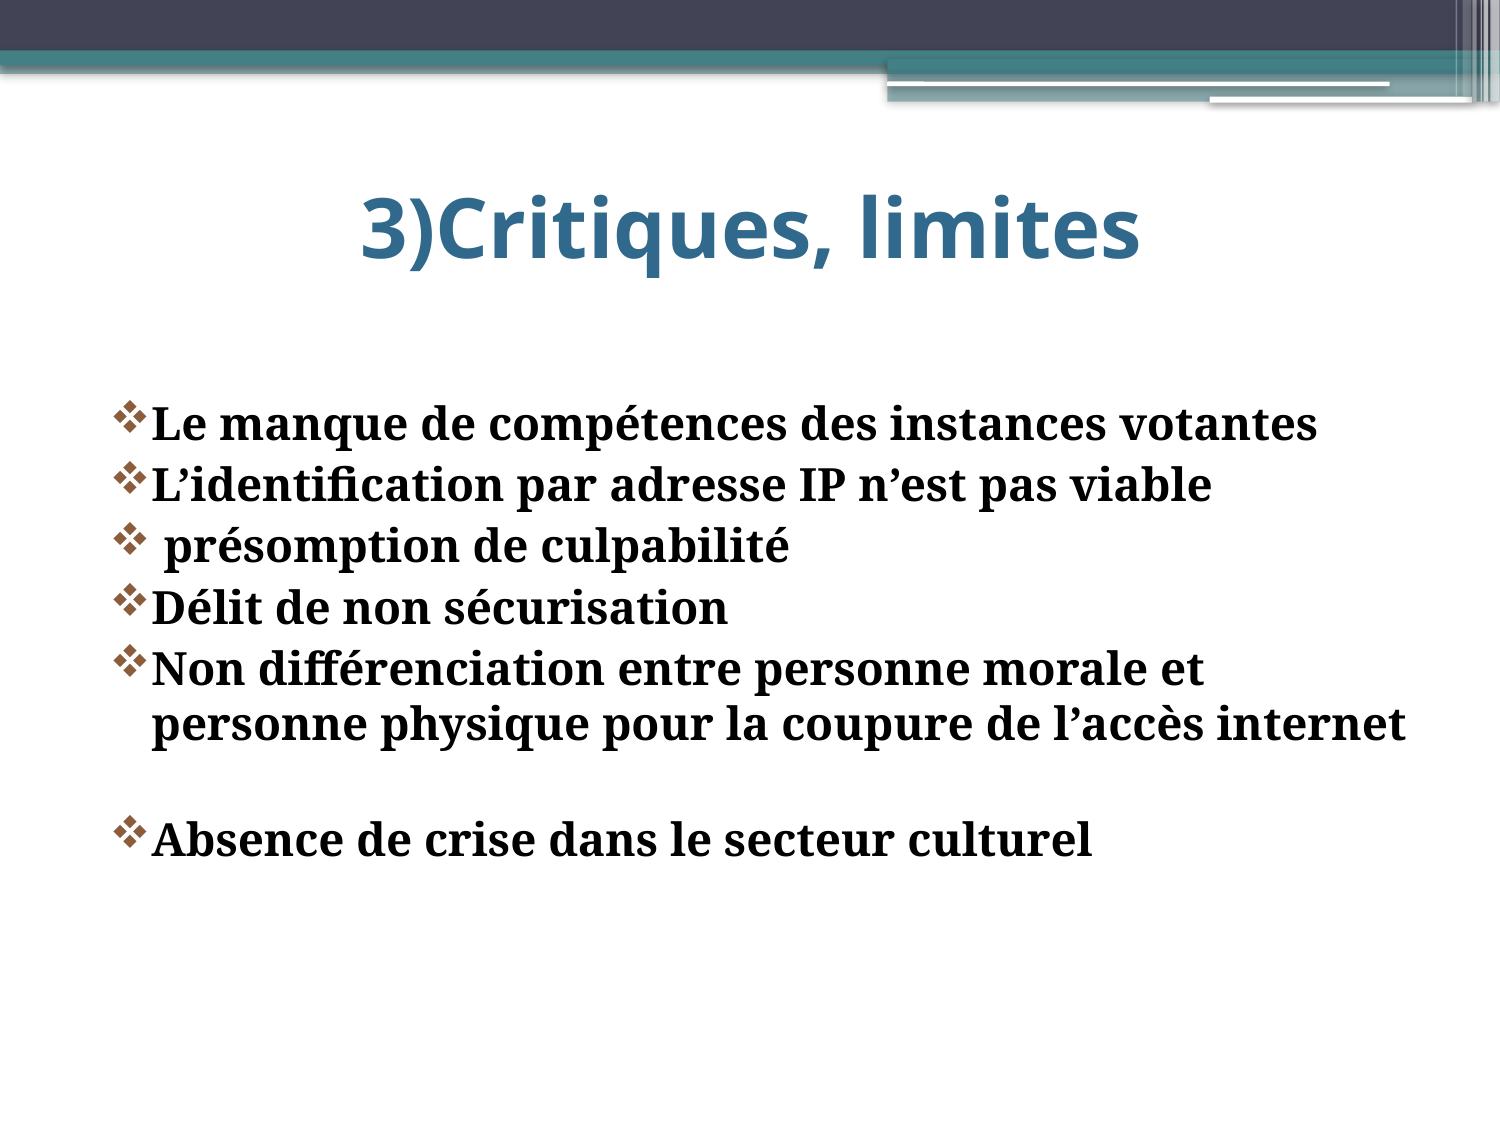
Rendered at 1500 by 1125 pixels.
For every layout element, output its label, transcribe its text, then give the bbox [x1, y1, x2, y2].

title 3)Critiques, limites [76, 137, 1427, 313]
list Le manque de compétences des instances votantes L’identification par adresse IP n’est pas viable présomption de culpabilité Délit de non sécurisation Non différenciation entre personne morale et personne physique pour la coupure de l’accès internet Absence de crise dans le secteur culturel [76, 326, 1427, 1036]
